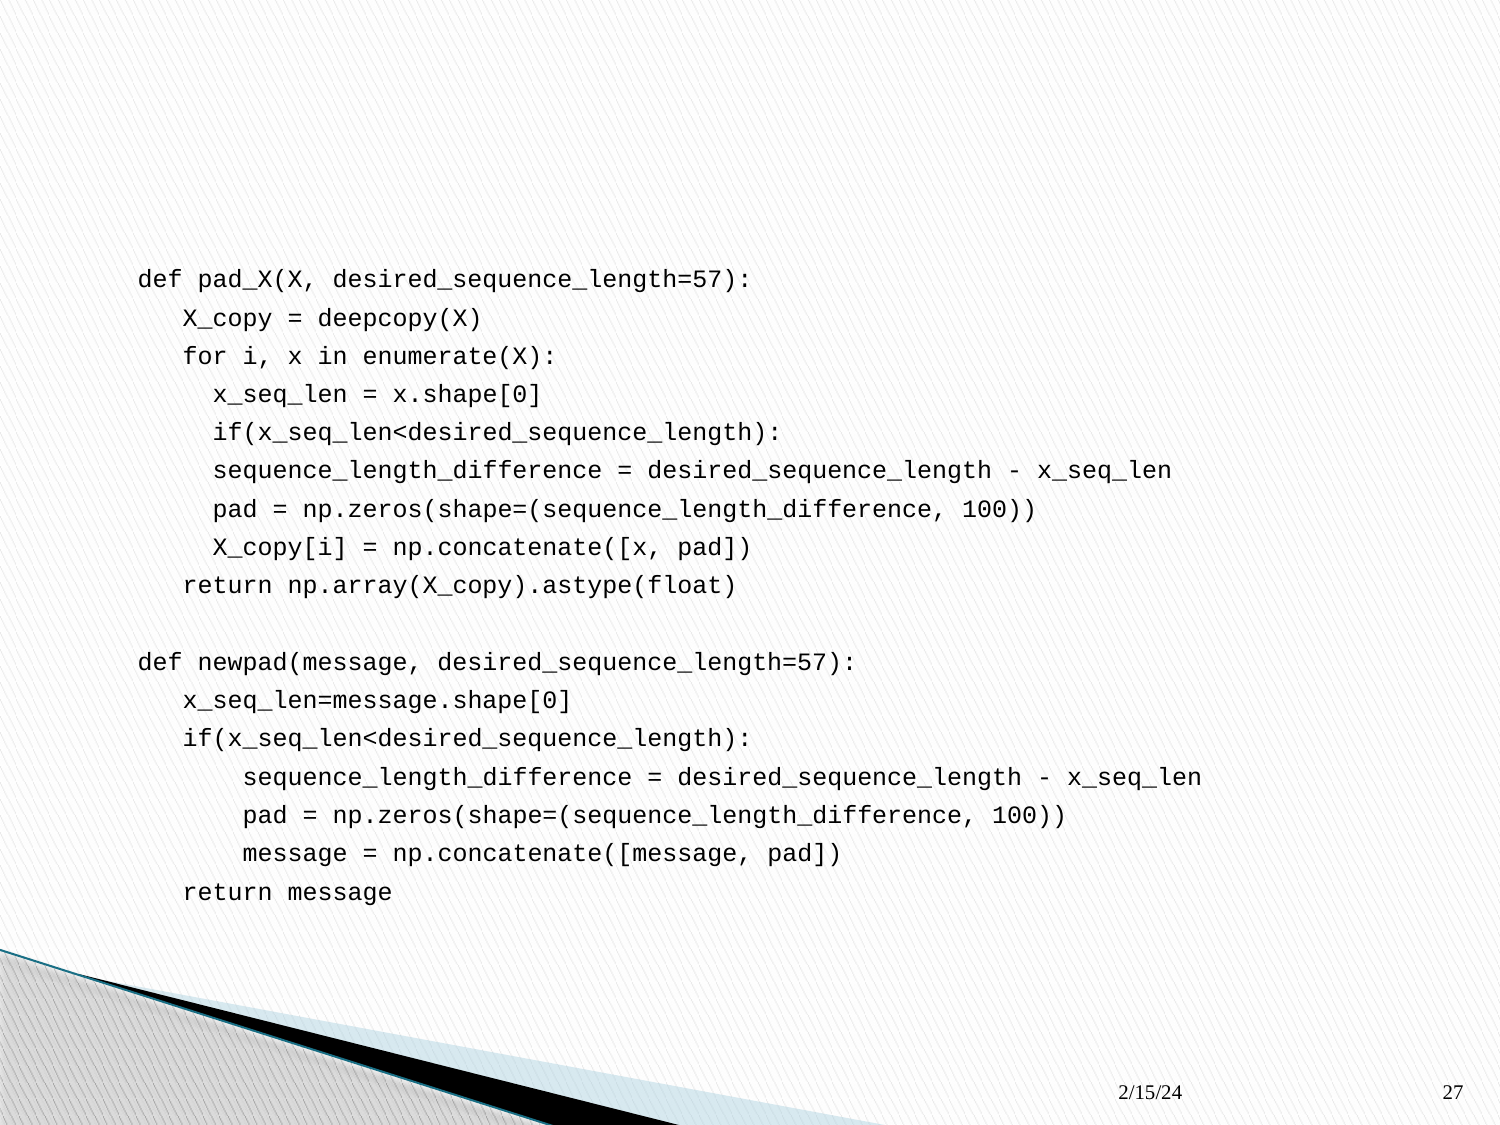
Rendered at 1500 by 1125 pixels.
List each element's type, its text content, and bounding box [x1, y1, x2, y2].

list def pad_X(X, desired_sequence_length=57): X_copy = deepcopy(X) for i, x in enumerate(X): x_seq_len = x.shape[0] if(x_seq_len<desired_sequence_length): sequence_length_difference = desired_sequence_length - x_seq_len pad = np.zeros(shape=(sequence_length_difference, 100)) X_copy[i] = np.concatenate([x, pad]) return np.array(X_copy).astype(float) def newpad(message, desired_sequence_length=57): x_seq_len=message.shape[0] if(x_seq_len<desired_sequence_length): sequence_length_difference = desired_sequence_length - x_seq_len pad = np.zeros(shape=(sequence_length_difference, 100)) message = np.concatenate([message, pad]) return message [75, 255, 1425, 986]
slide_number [1103, 1051, 1418, 1112]
slide_number 27 [1418, 1051, 1479, 1112]
